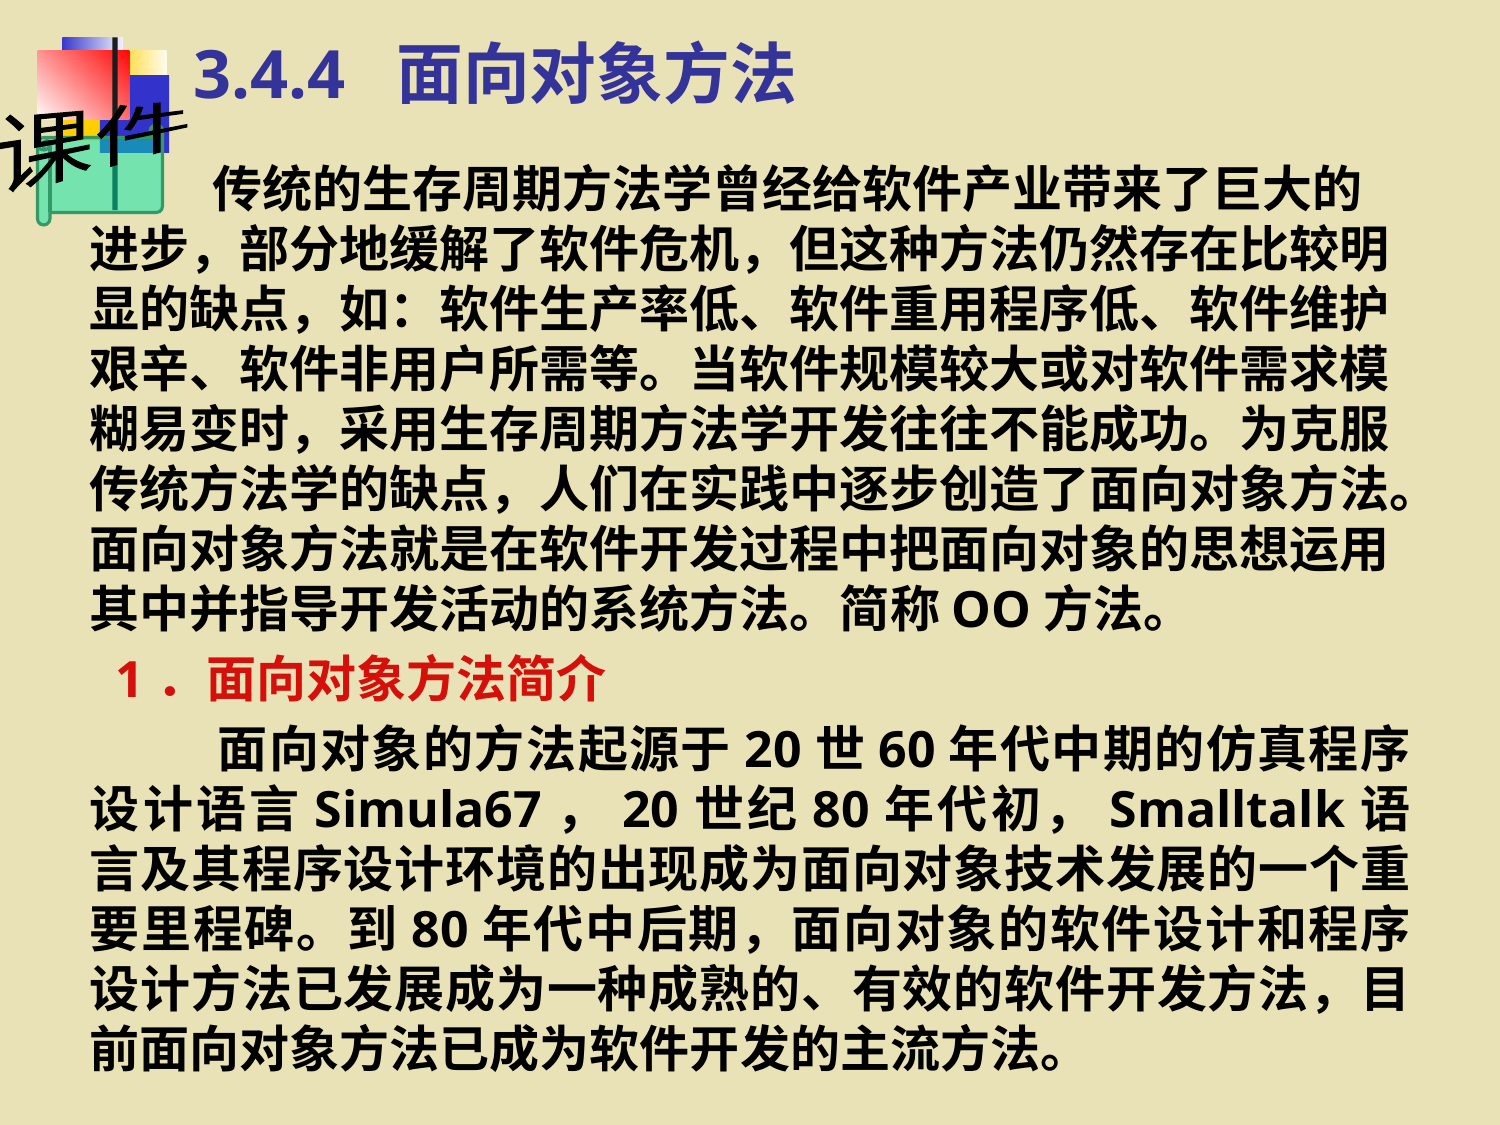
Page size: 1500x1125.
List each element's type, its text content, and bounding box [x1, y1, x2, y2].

text_box 3.4.4 面向对象方法 传统的生存周期方法学曾经给软件产业带来了巨大的进步，部分地缓解了软件危机，但这种方法仍然存在比较明显的缺点，如：软件生产率低、软件重用程序低、软件维护艰辛、软件非用户所需等。当软件规模较大或对软件需求模糊易变时，采用生存周期方法学开发往往不能成功。为克服传统方法学的缺点，人们在实践中逐步创造了面向对象方法。面向对象方法就是在软件开发过程中把面向对象的思想运用其中并指导开发活动的系统方法。简称OO方法。 1．面向对象方法简介 面向对象的方法起源于20世60年代中期的仿真程序设计语言Simula67，20世纪80年代初，Smalltalk语言及其程序设计环境的出现成为面向对象技术发展的一个重要里程碑。到80年代中后期，面向对象的软件设计和程序设计方法已发展成为一种成熟的、有效的软件开发方法，目前面向对象方法已成为软件开发的主流方法。 [74, 24, 1425, 1085]
